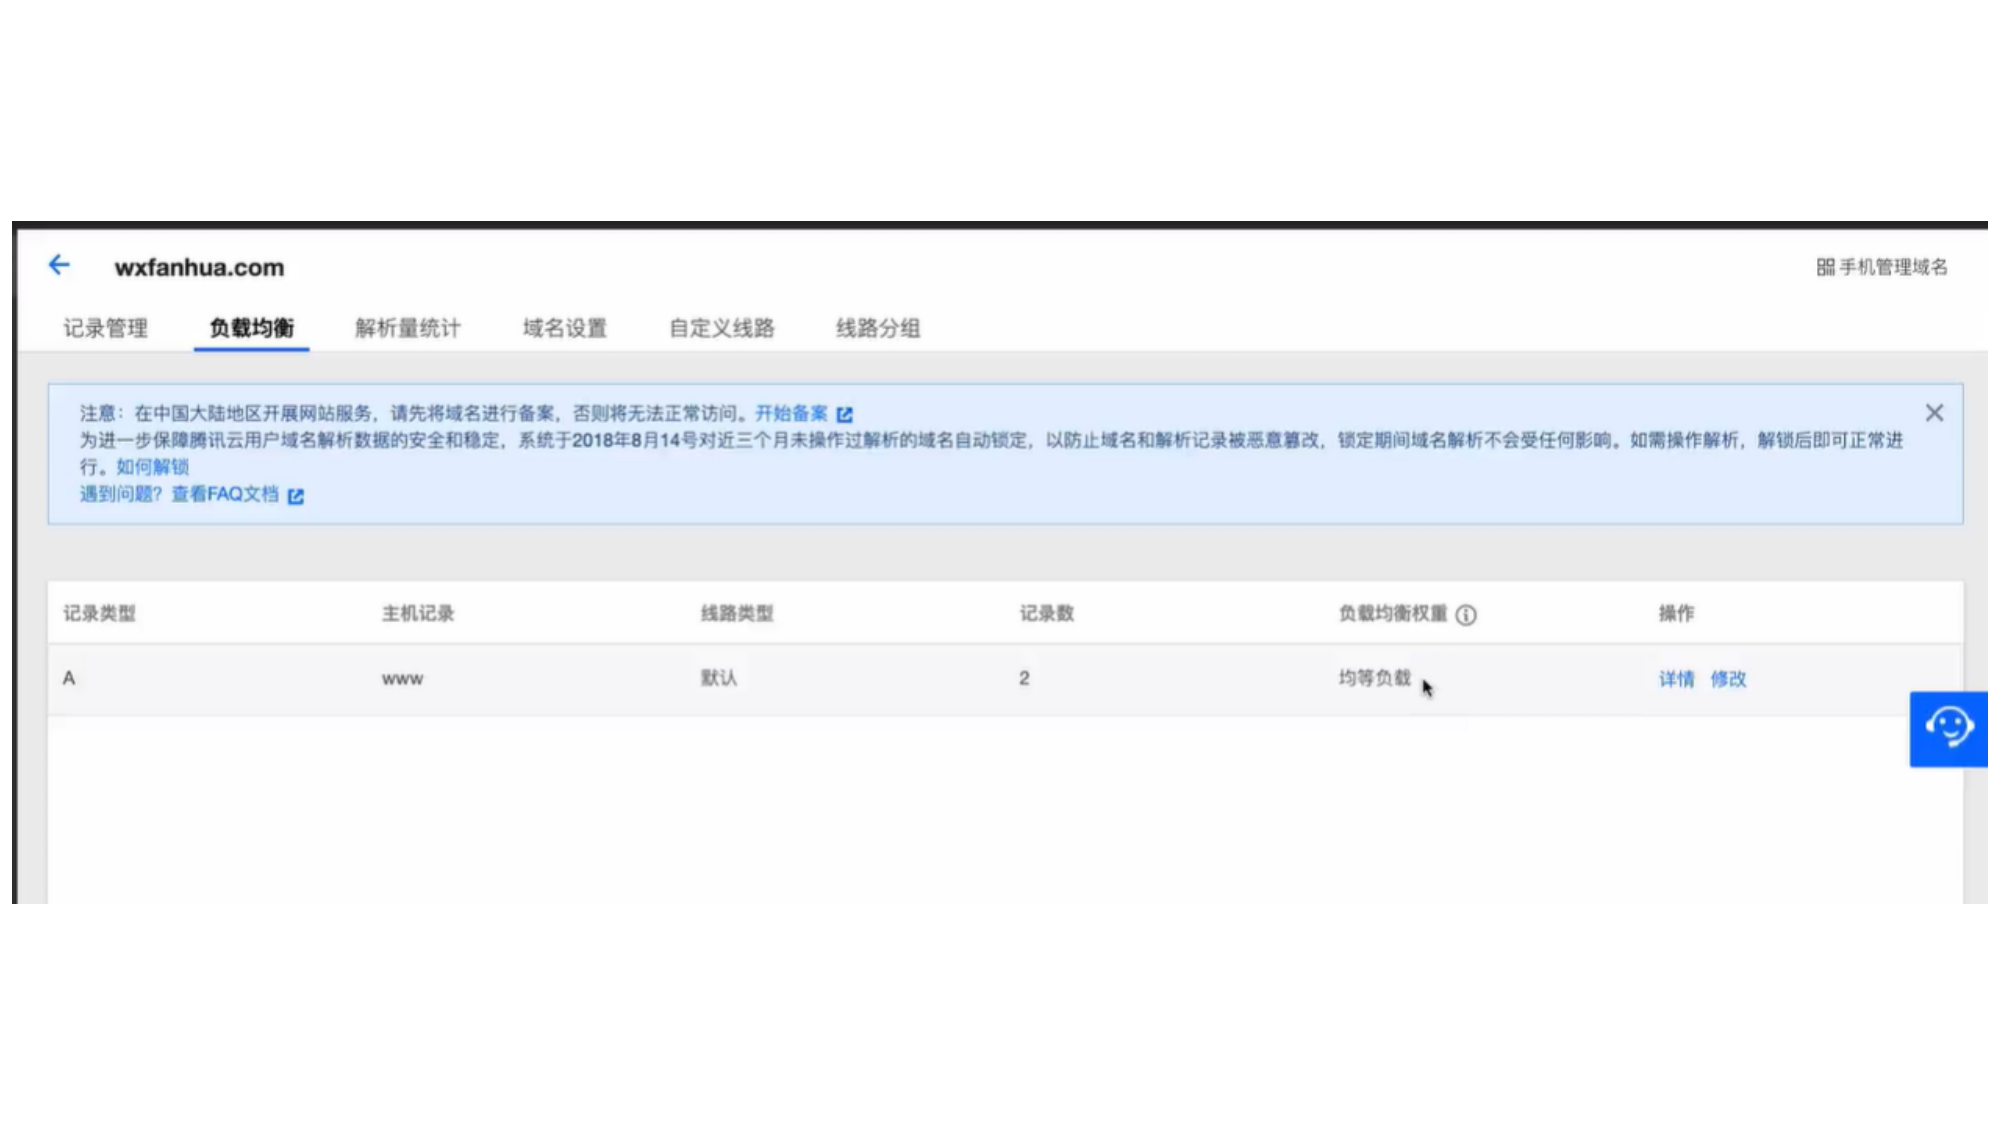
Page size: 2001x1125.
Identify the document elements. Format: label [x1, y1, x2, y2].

picture [12, 221, 1988, 904]
